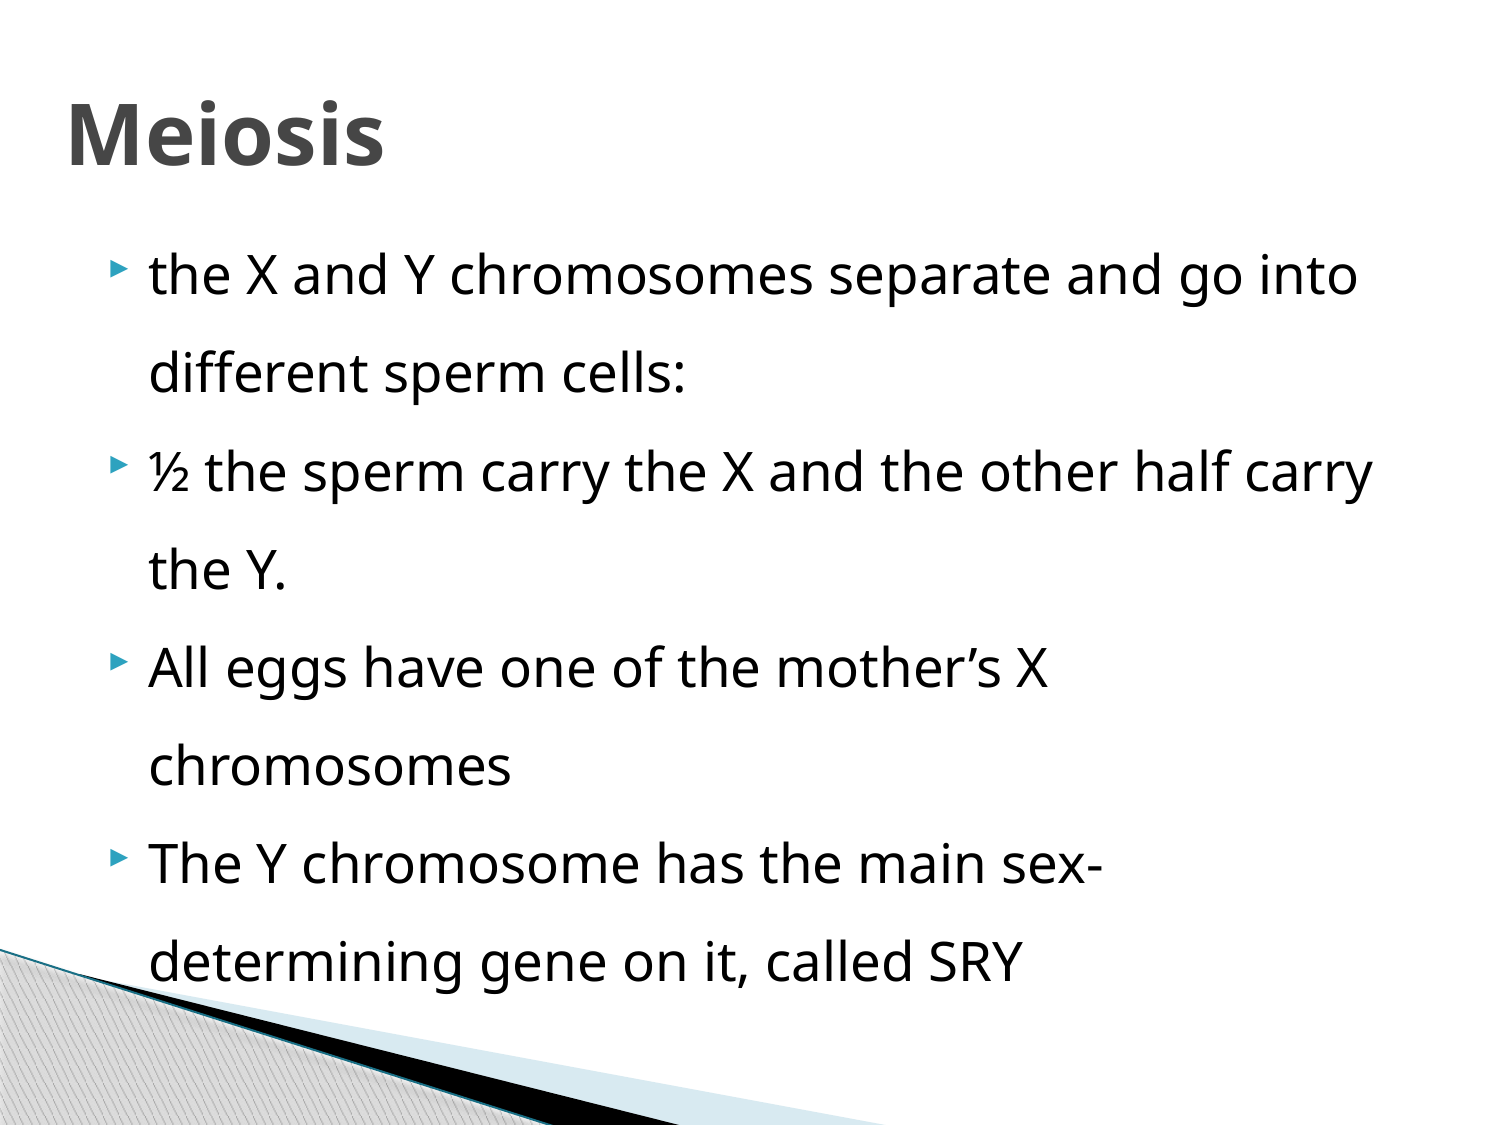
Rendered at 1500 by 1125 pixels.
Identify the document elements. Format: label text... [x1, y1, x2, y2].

list the X and Y chromosomes separate and go into different sperm cells: ½ the sperm carry the X and the other half carry the Y. All eggs have one of the mother’s X chromosomes The Y chromosome has the main sex-determining gene on it, called SRY [75, 200, 1425, 1005]
title Meiosis [50, 37, 1400, 225]
